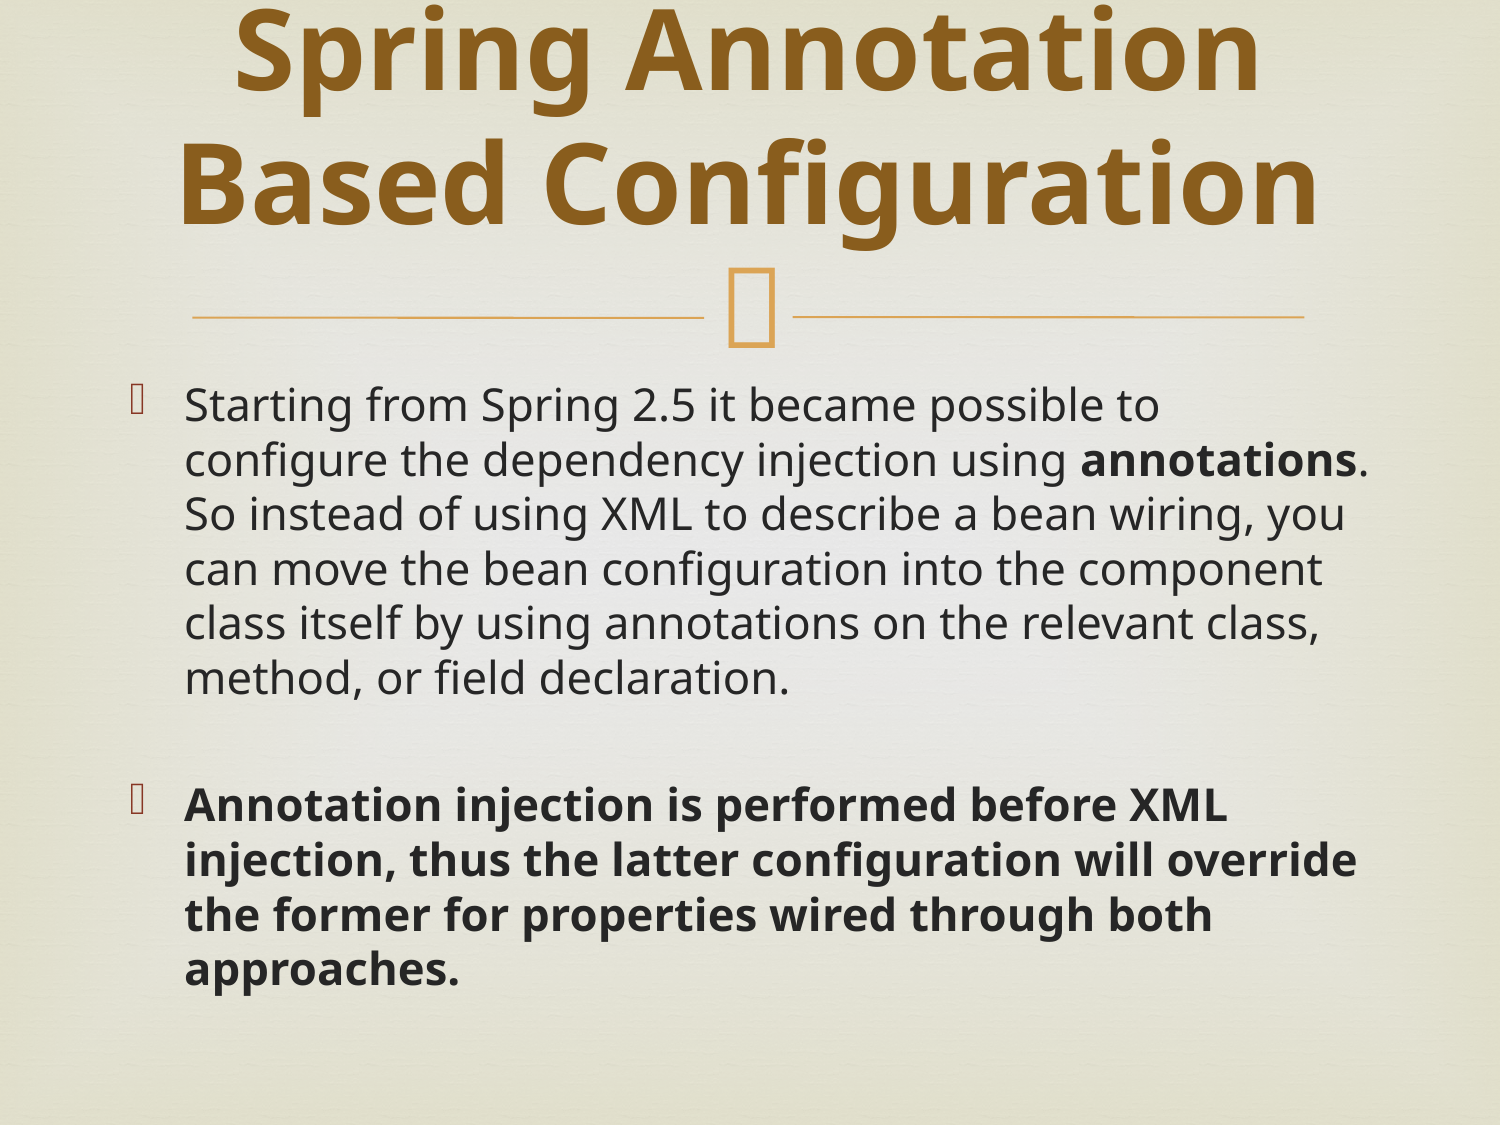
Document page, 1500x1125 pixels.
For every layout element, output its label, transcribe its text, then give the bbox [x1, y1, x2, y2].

title Spring Annotation Based Configuration [112, 93, 1386, 267]
list Starting from Spring 2.5 it became possible to configure the dependency injection using annotations. So instead of using XML to describe a bean wiring, you can move the bean configuration into the component class itself by using annotations on the relevant class, method, or field declaration. Annotation injection is performed before XML injection, thus the latter configuration will override the former for properties wired through both approaches. [114, 368, 1386, 1005]
